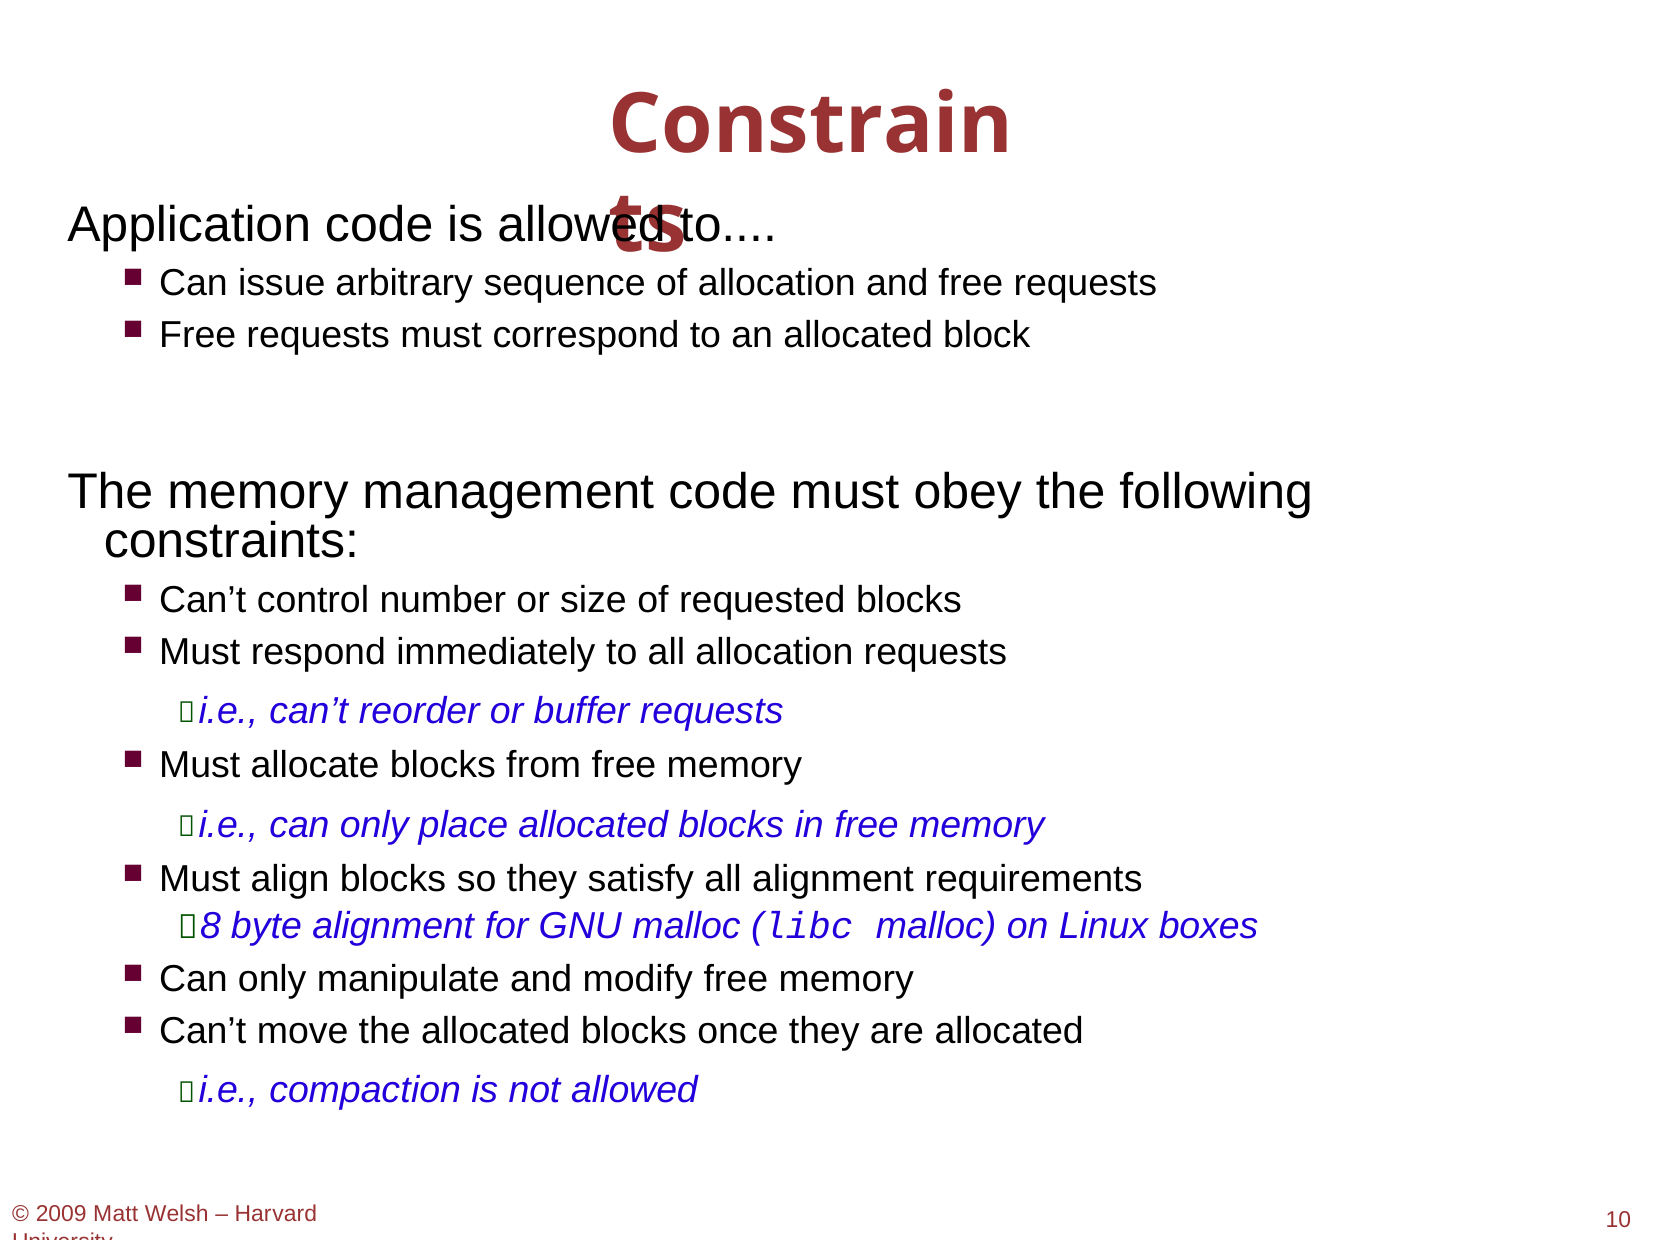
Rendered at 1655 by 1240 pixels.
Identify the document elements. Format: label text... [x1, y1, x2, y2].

title Constraints [606, 69, 1048, 190]
slide_number 10 [1601, 1204, 1636, 1240]
footer © 2009 Matt Welsh – Harvard University [9, 1198, 425, 1240]
text_box Application code is allowed to.... Can issue arbitrary sequence of allocation and free requests Free requests must correspond to an allocated block The memory management code must obey the following constraints: Can’t control number or size of requested blocks Must respond immediately to all allocation requests i.e., can’t reorder or buffer requests Must allocate blocks from free memory i.e., can only place allocated blocks in free memory Must align blocks so they satisfy all alignment requirements 8 byte alignment for GNU malloc (libc malloc) on Linux boxes Can only manipulate and modify free memory Can’t move the allocated blocks once they are allocated i.e., compaction is not allowed [65, 190, 1315, 1113]
